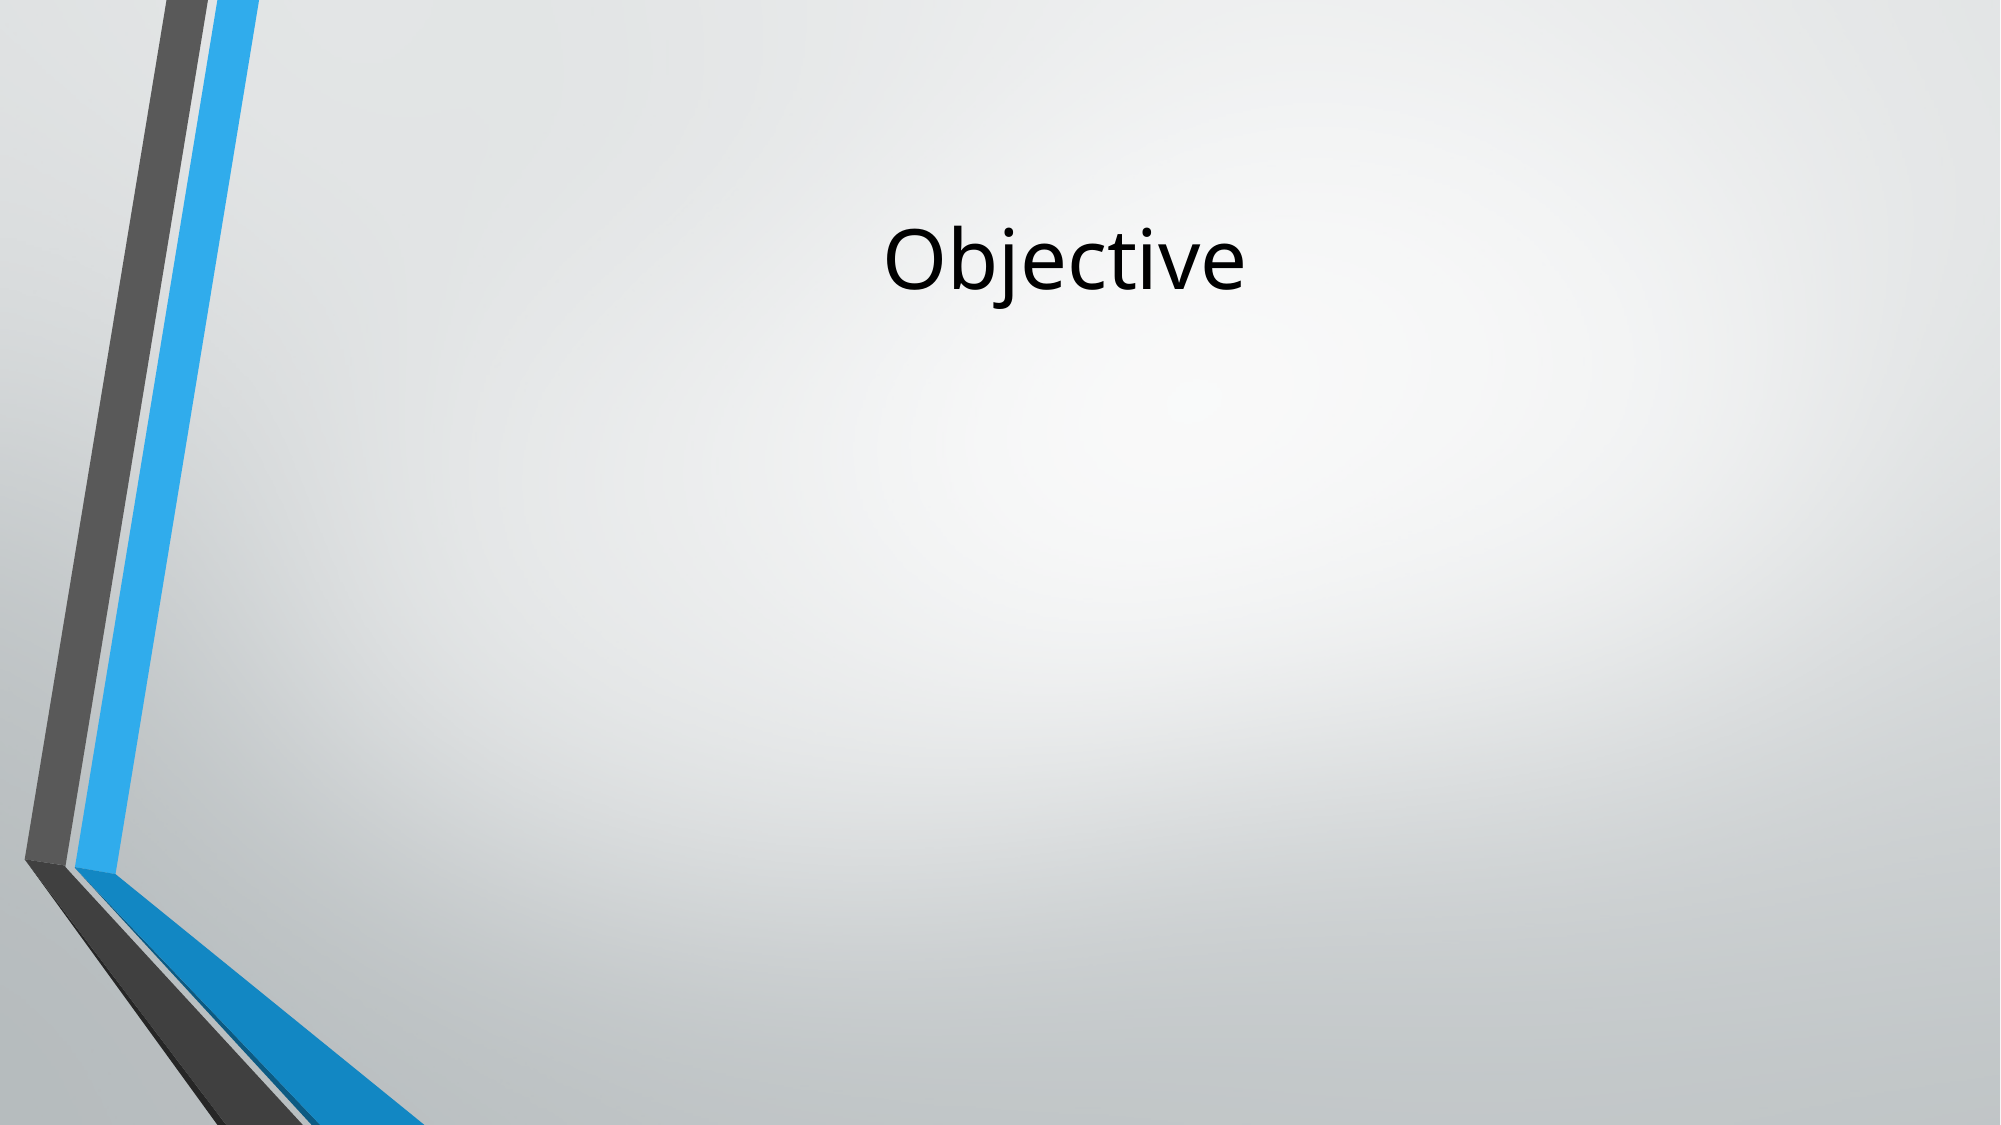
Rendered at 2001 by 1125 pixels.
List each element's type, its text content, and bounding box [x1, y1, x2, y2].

title Objective [243, 112, 1887, 400]
